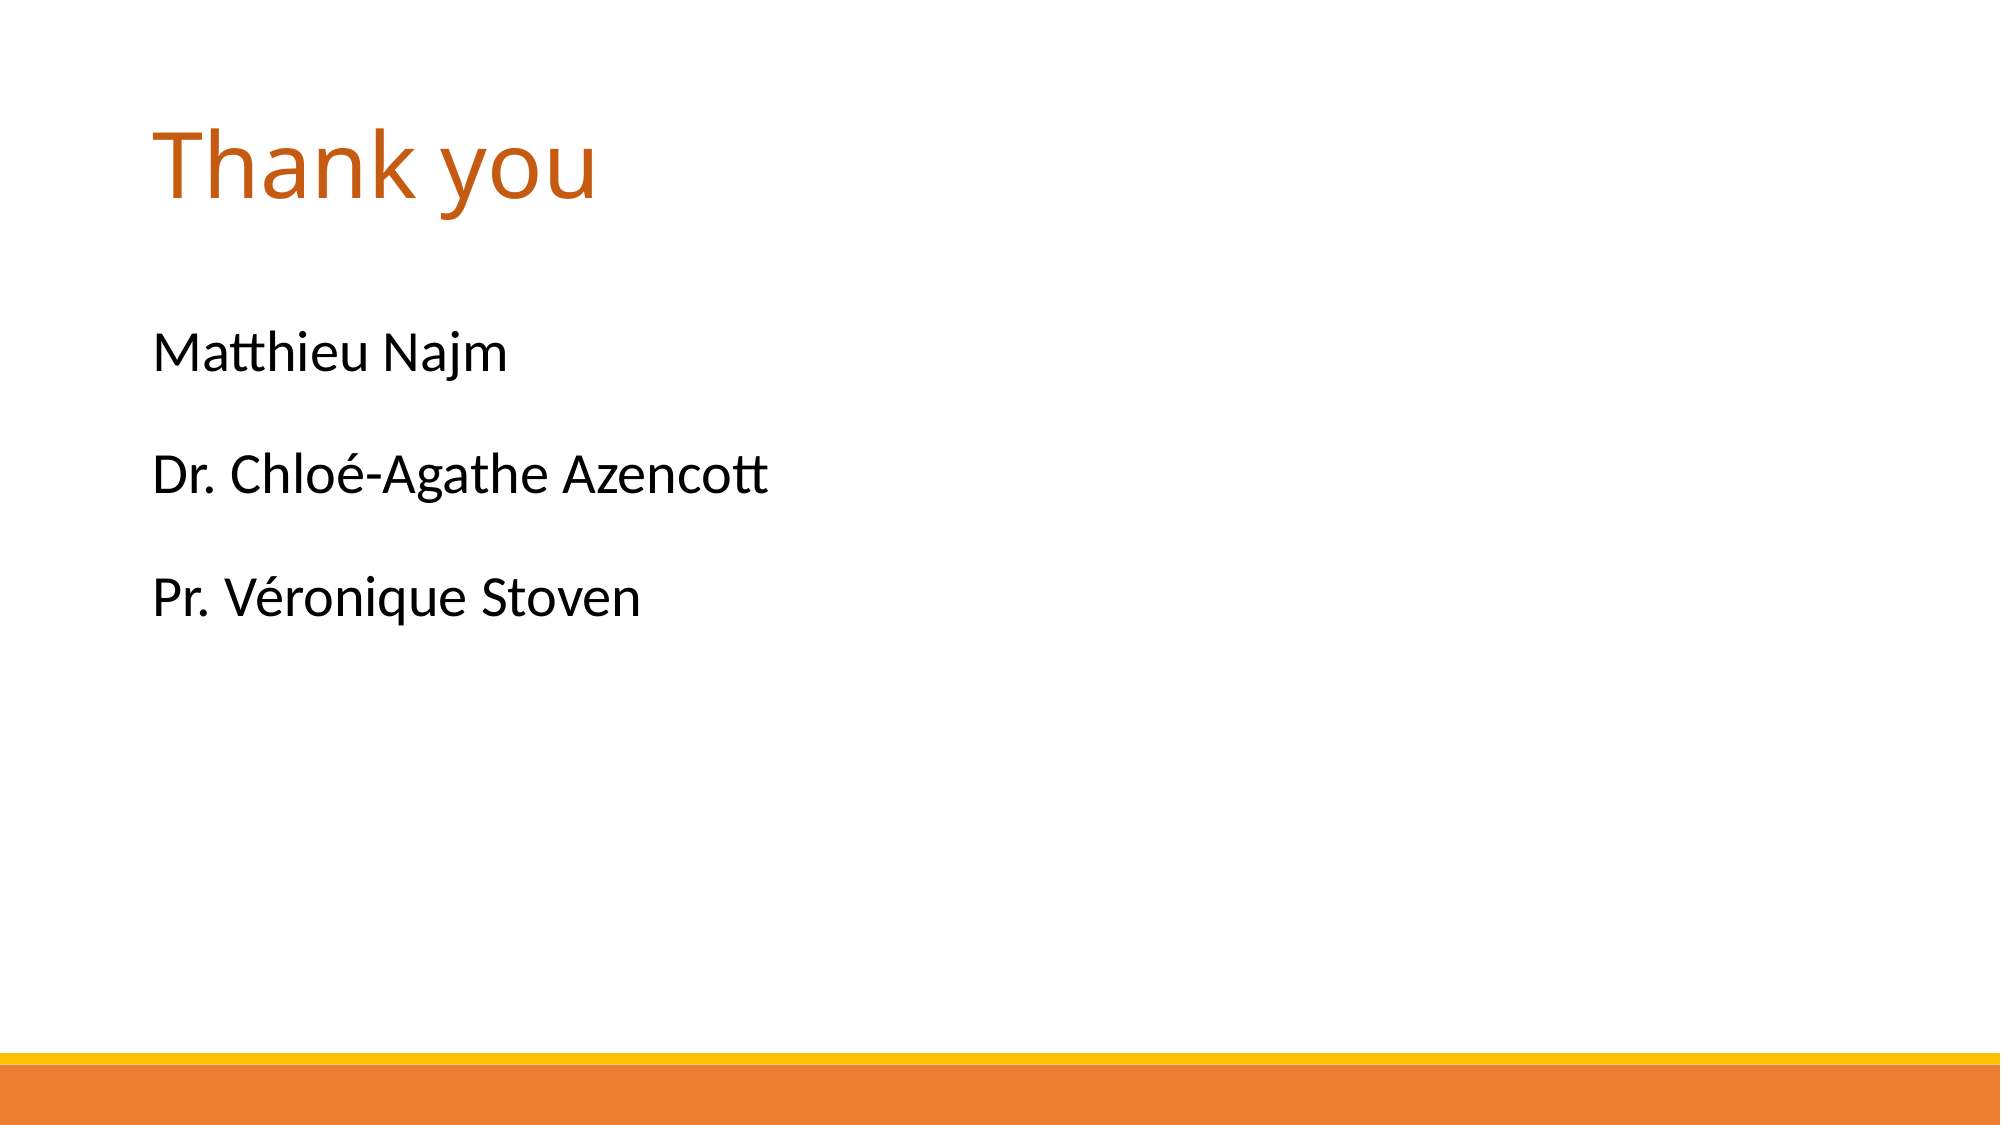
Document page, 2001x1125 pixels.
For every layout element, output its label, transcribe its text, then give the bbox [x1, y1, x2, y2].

list Matthieu Najm Dr. Chloé-Agathe Azencott Pr. Véronique Stoven [137, 313, 1863, 1028]
title Thank you [137, 59, 1863, 278]
text_box [0, 1066, 2000, 1125]
text_box [0, 1052, 2000, 1066]
